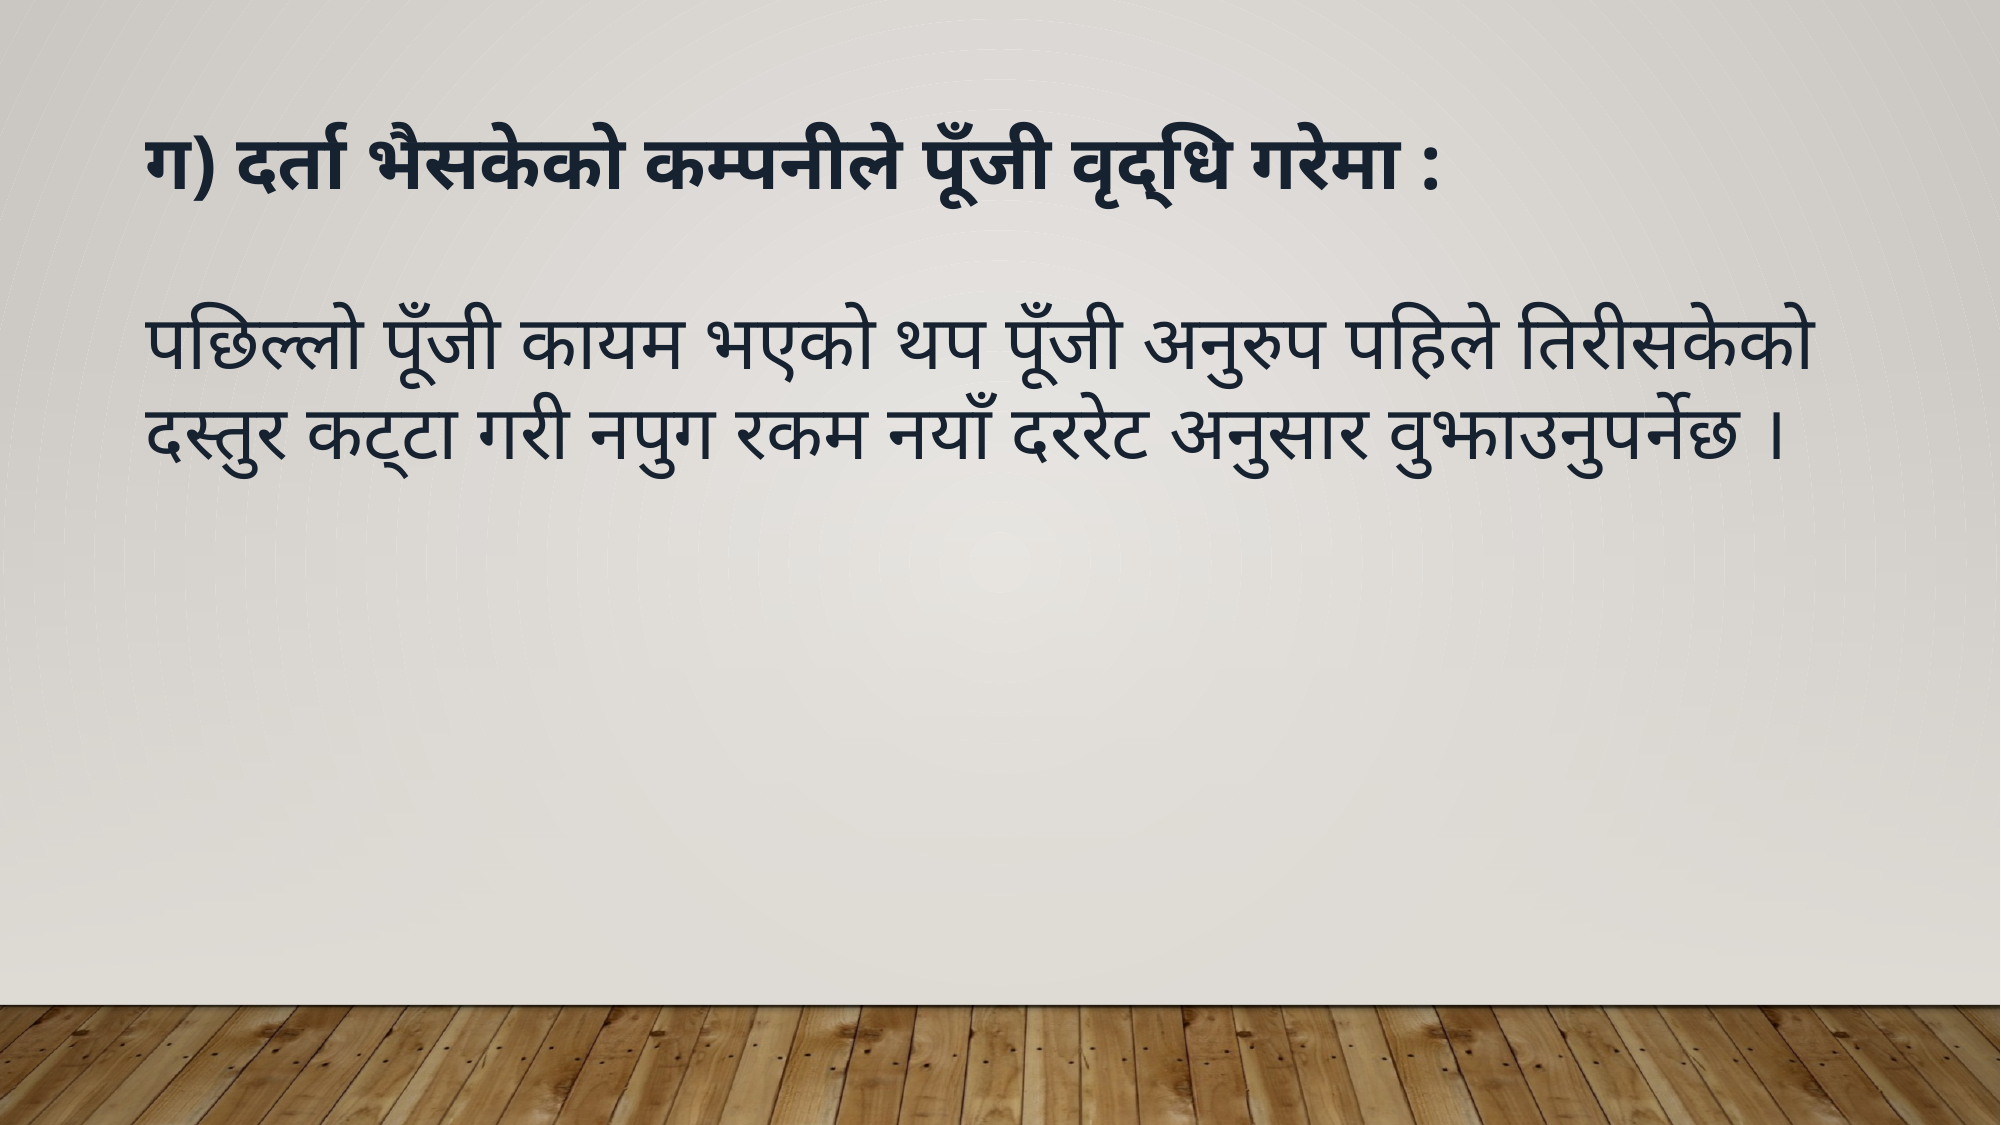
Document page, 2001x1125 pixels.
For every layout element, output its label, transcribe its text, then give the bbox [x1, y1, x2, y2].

text_box ग) दर्ता भैसकेको कम्पनीले पूँजी वृद्धि गरेमा : पछिल्लो पूँजी कायम भएको थप पूँजी अनुरुप पहिले तिरीसकेको दस्तुर कट्टा गरी नपुग रकम नयाँ दररेट अनुसार वुझाउनुपर्नेछ । [130, 107, 1858, 528]
picture [0, 1005, 2000, 1125]
